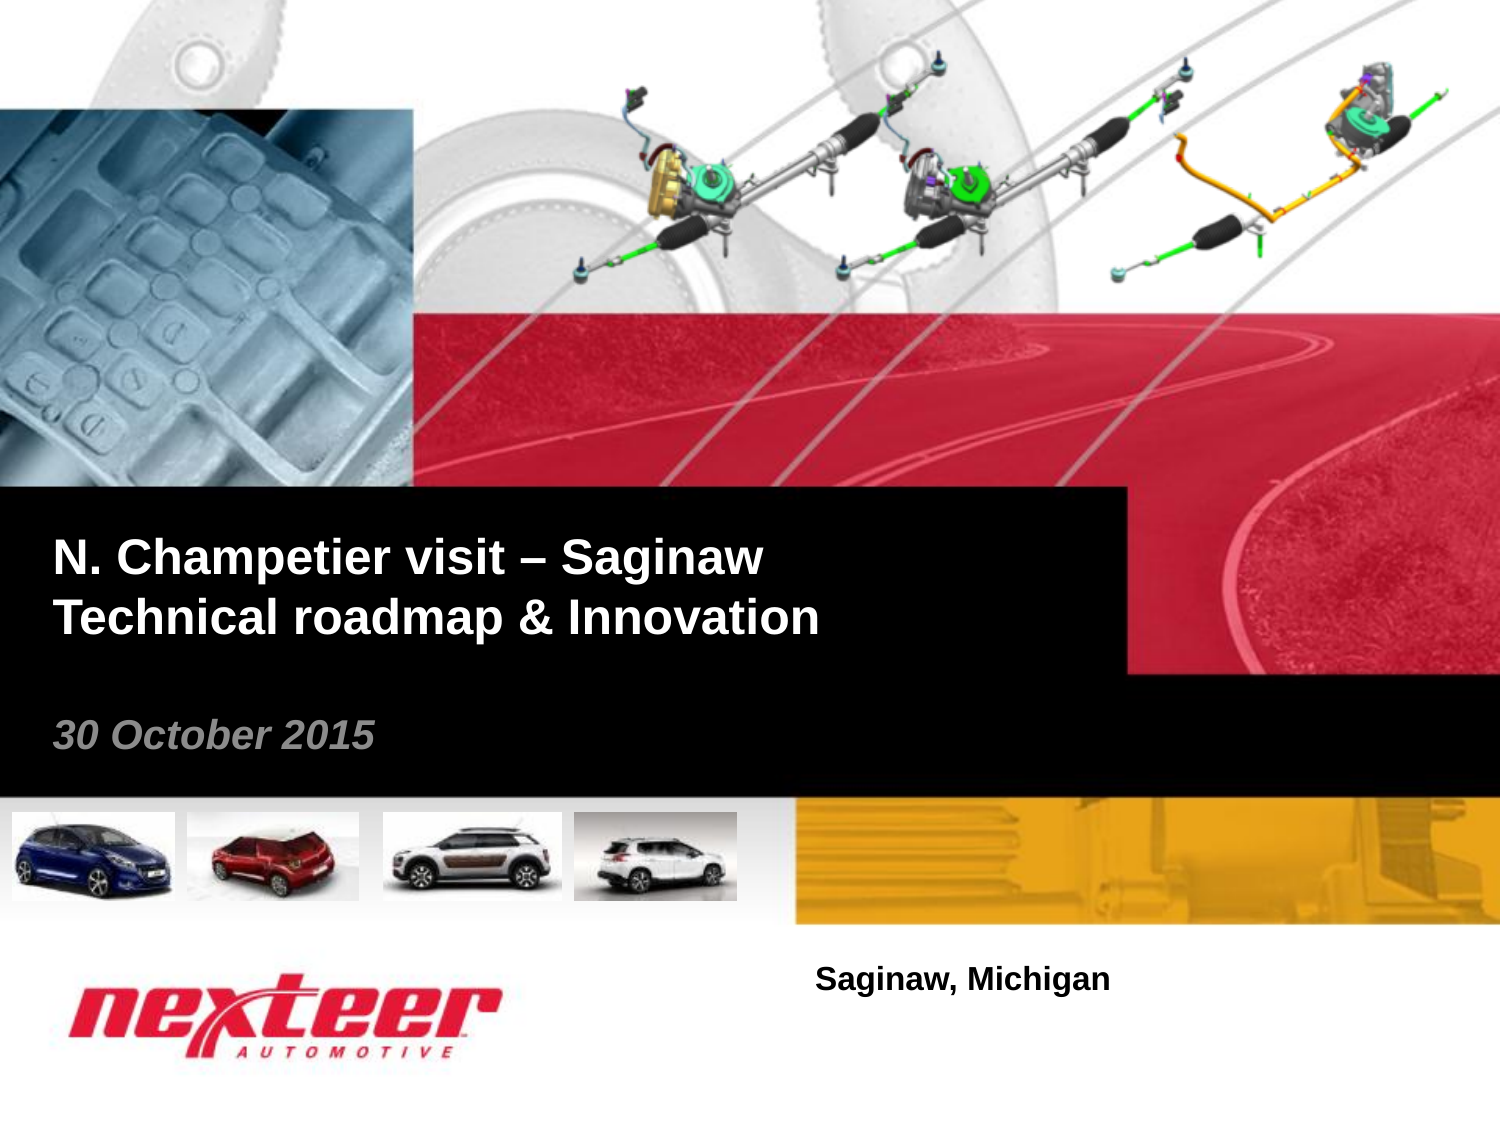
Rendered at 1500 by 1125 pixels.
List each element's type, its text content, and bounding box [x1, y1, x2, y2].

picture [0, 0, 1500, 1125]
title N. Champetier visit – Saginaw Technical roadmap & Innovation [37, 512, 1100, 657]
list Saginaw, Michigan [800, 950, 1488, 1013]
subtitle 30 October 2015 [37, 699, 1463, 775]
